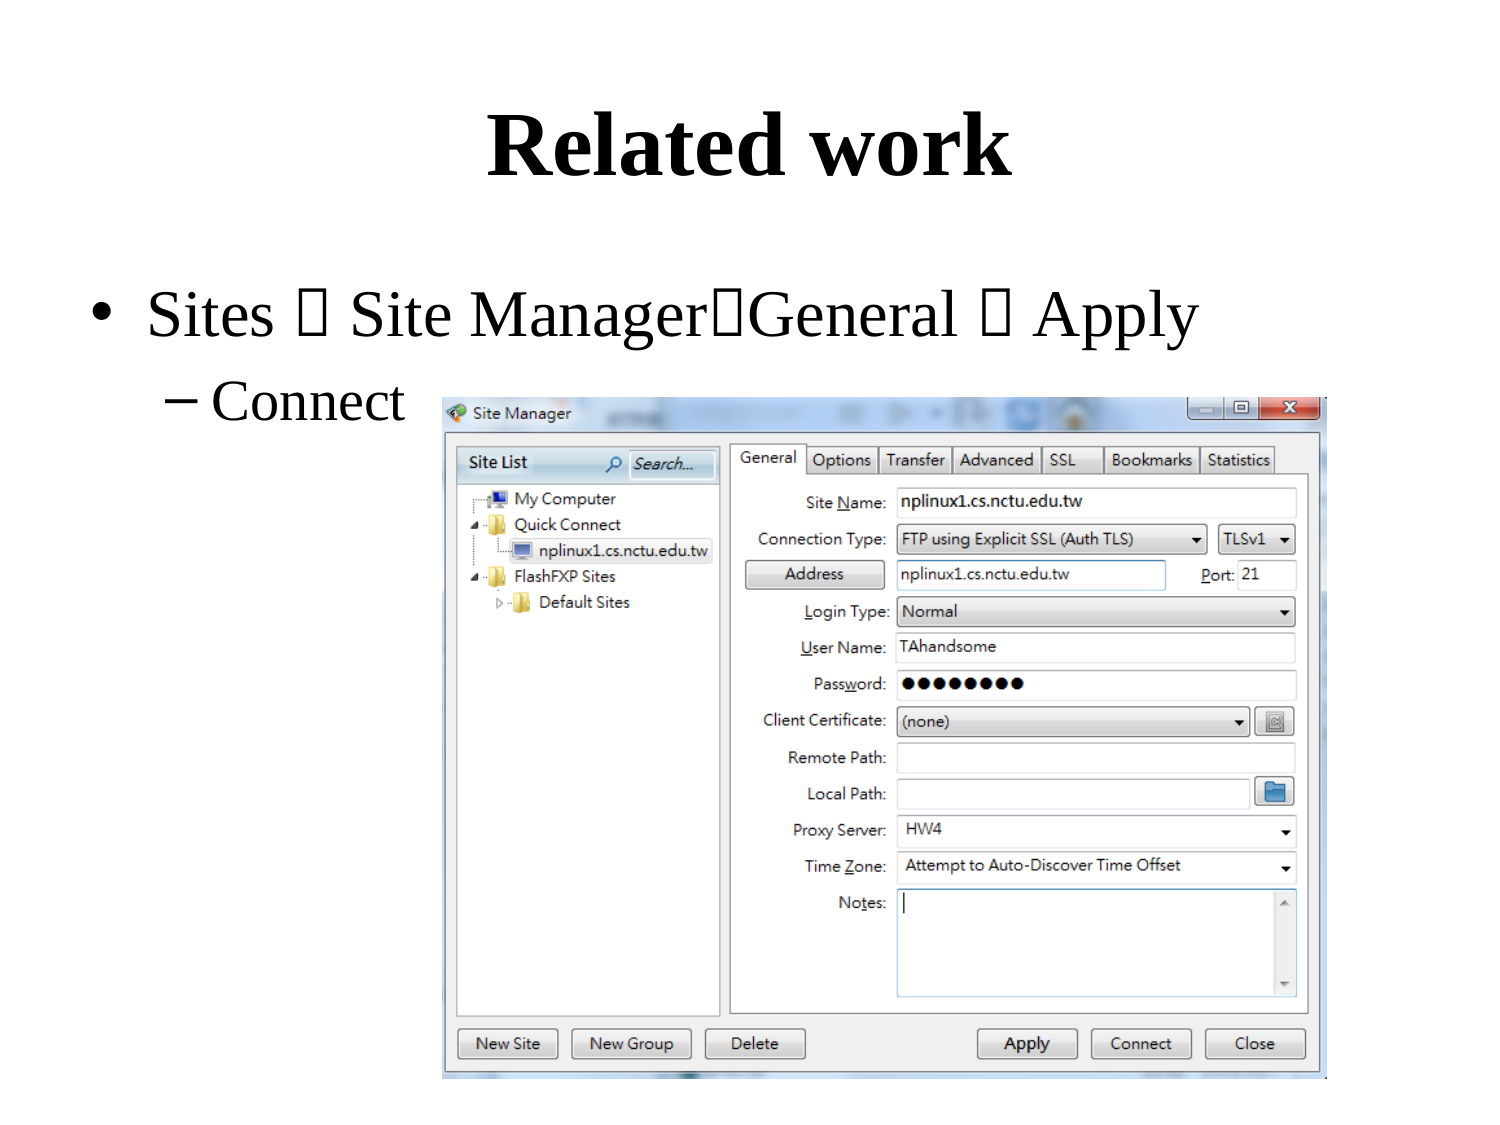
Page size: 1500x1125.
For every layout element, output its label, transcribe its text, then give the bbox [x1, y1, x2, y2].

list Sites  Site ManagerGeneral  Apply Connect [75, 262, 1425, 1005]
picture [442, 396, 1327, 1080]
title Related work [75, 45, 1425, 233]
